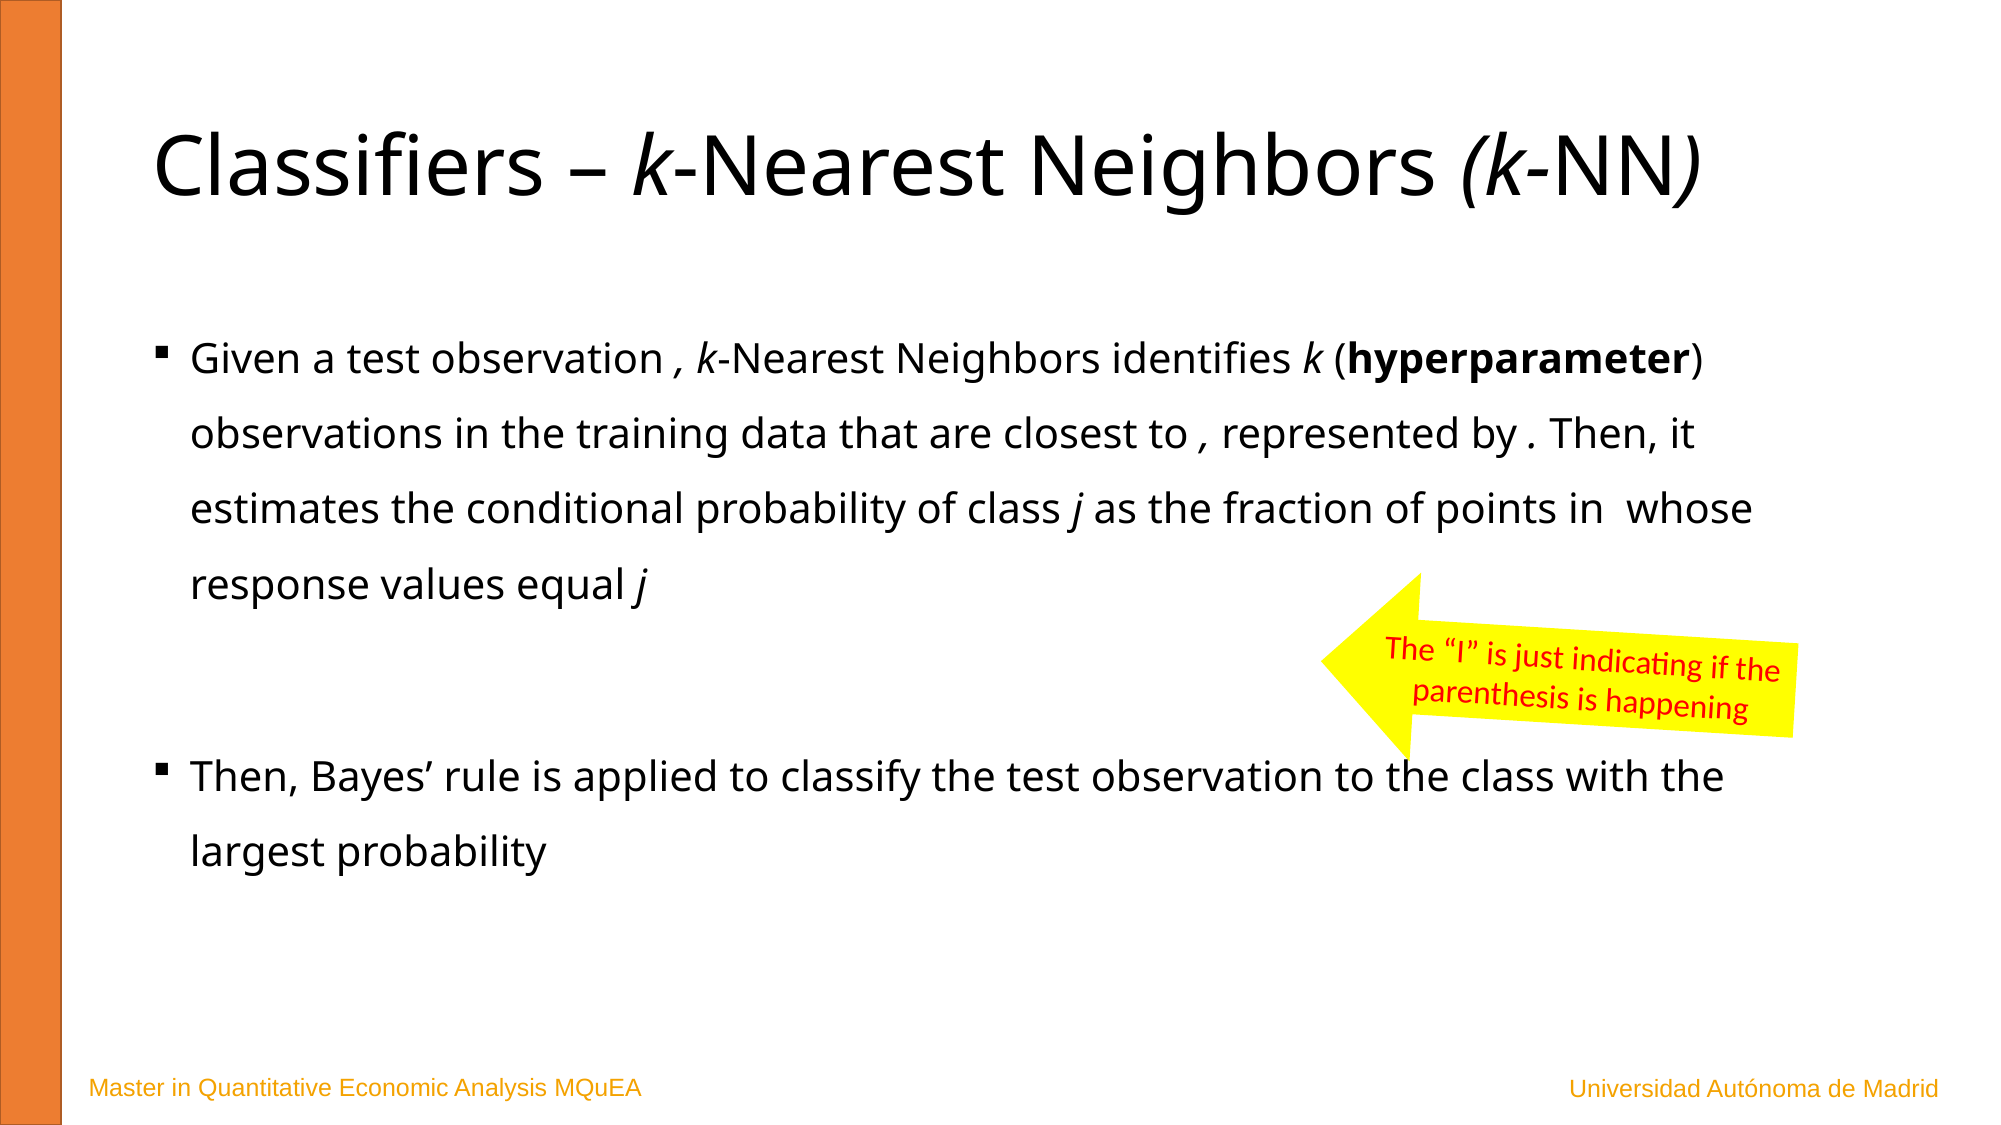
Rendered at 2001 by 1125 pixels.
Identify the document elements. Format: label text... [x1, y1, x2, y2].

text_box Universidad Autónoma de Madrid [1014, 1065, 1955, 1111]
text_box Master in Quantitative Economic Analysis MQuEA [73, 1063, 1014, 1109]
text_box [0, 0, 62, 1125]
title Classifiers – k-Nearest Neighbors (k-NN) [137, 59, 1863, 278]
text_box The “I” is just indicating if the parenthesis is happening [1320, 572, 1799, 762]
